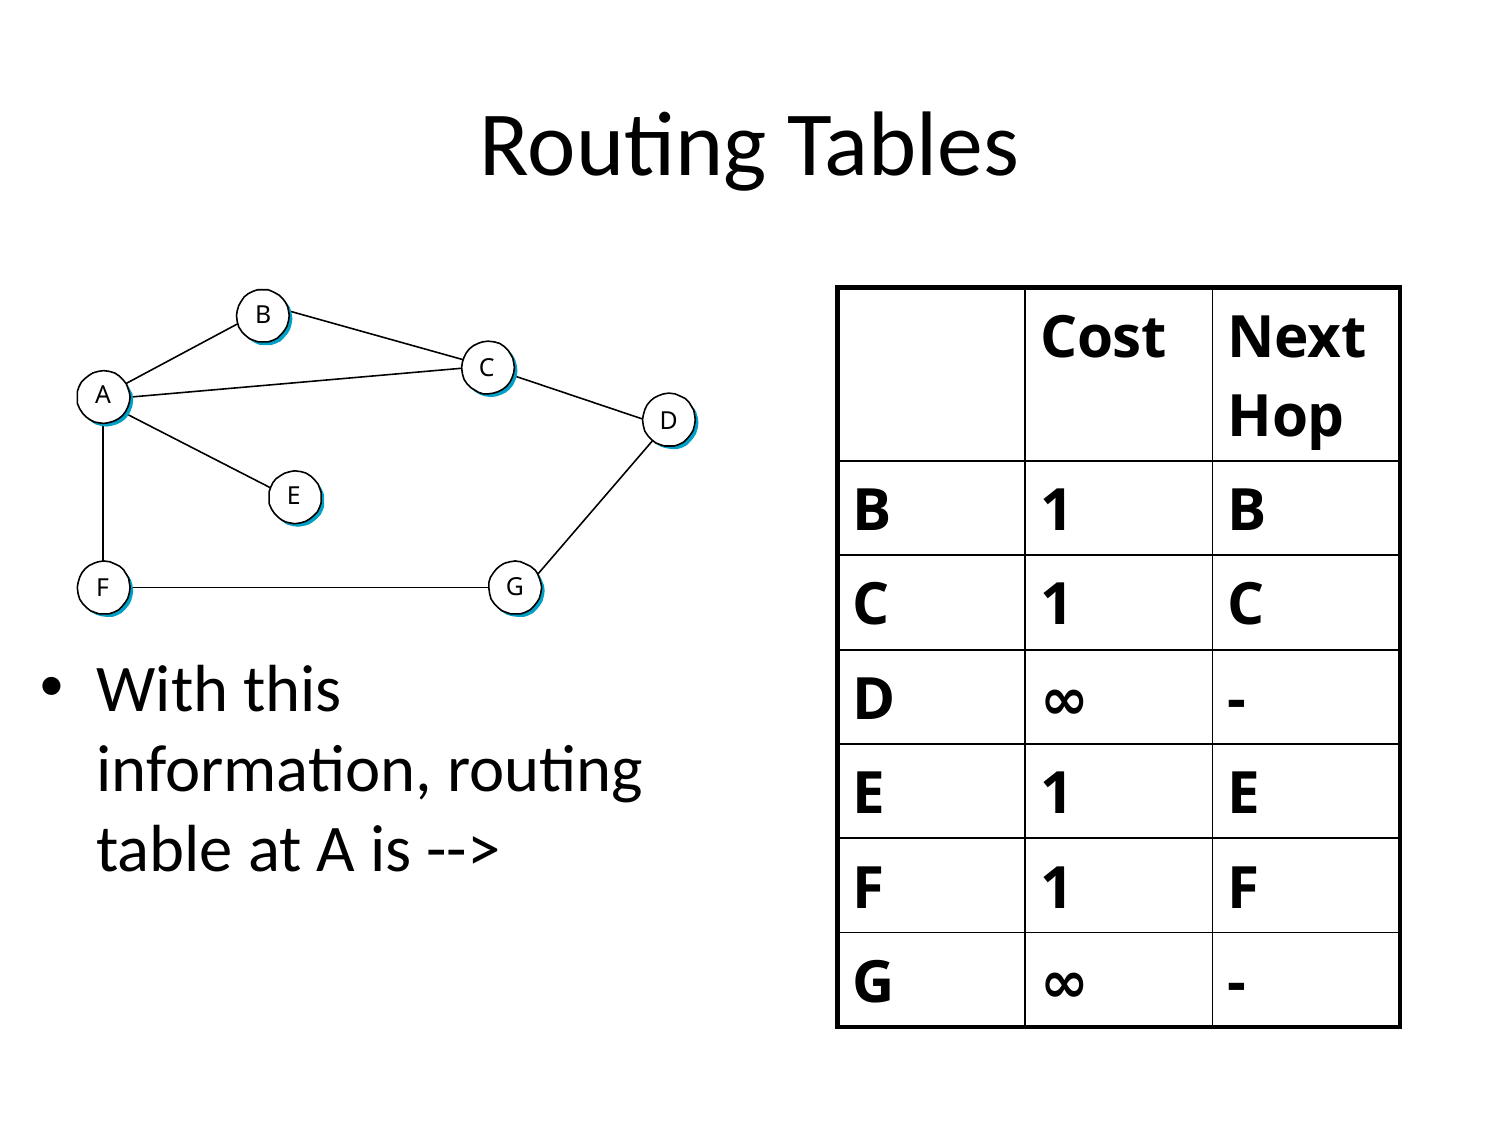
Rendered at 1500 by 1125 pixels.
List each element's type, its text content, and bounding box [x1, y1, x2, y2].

table_header Next Hop [1213, 290, 1398, 460]
table_cell - [1213, 933, 1398, 1025]
table_cell B [1213, 462, 1398, 554]
table_cell F [840, 839, 1024, 932]
table_cell 1 [1026, 839, 1212, 932]
table_cell C [1213, 556, 1398, 649]
table_cell G [840, 933, 1024, 1025]
table_cell D [840, 651, 1024, 743]
picture [74, 287, 701, 619]
table_cell ∞ [1026, 933, 1212, 1025]
table_cell F [1213, 839, 1398, 932]
table_cell 1 [1026, 556, 1212, 649]
table_header Cost [1026, 290, 1212, 460]
table_cell 1 [1026, 462, 1212, 554]
table_cell B [840, 462, 1024, 554]
table_cell E [840, 745, 1024, 837]
title Routing Tables [75, 45, 1425, 233]
list With this information, routing table at A is --> [24, 637, 700, 1050]
table_cell ∞ [1026, 651, 1212, 743]
table_header [840, 290, 1024, 460]
table_cell E [1213, 745, 1398, 837]
table_cell C [840, 556, 1024, 649]
table_cell - [1213, 651, 1398, 743]
table_cell 1 [1026, 745, 1212, 837]
